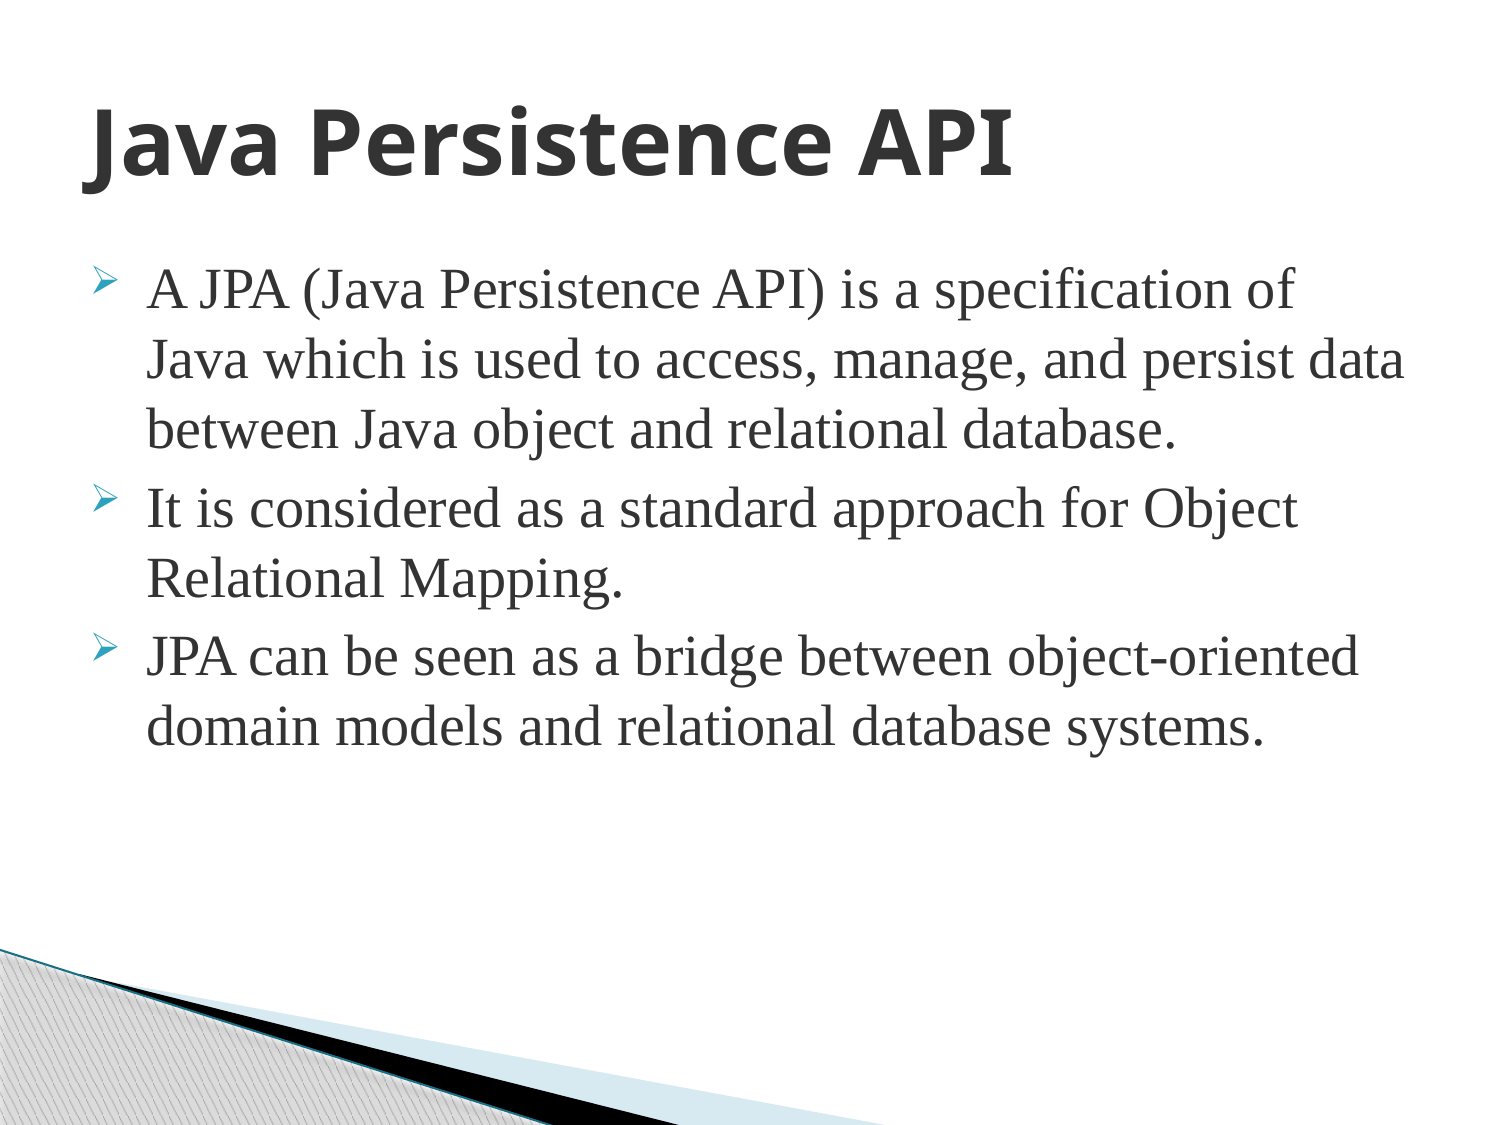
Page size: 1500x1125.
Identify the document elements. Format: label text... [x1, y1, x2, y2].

list A JPA (Java Persistence API) is a specification of Java which is used to access, manage, and persist data between Java object and relational database. It is considered as a standard approach for Object Relational Mapping. JPA can be seen as a bridge between object-oriented domain models and relational database systems. [75, 243, 1425, 986]
title Java Persistence API [75, 45, 1425, 233]
